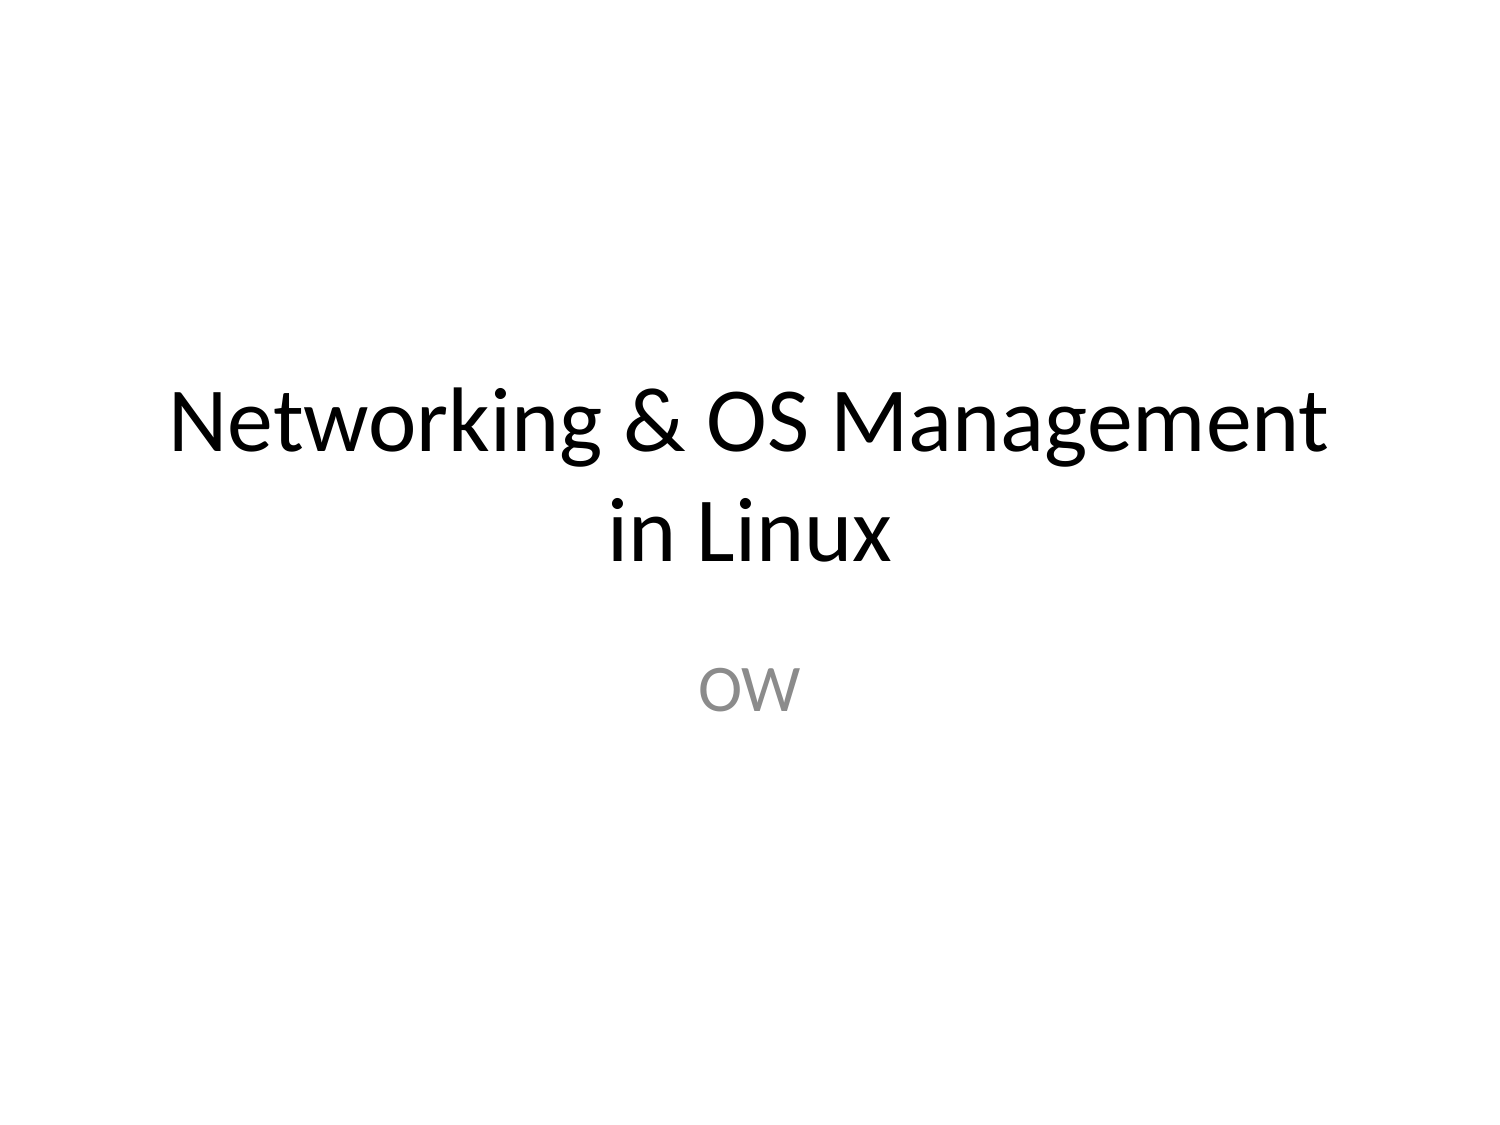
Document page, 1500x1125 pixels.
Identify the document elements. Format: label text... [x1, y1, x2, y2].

title Networking & OS Management in Linux [112, 349, 1388, 591]
subtitle OW [225, 637, 1275, 925]
